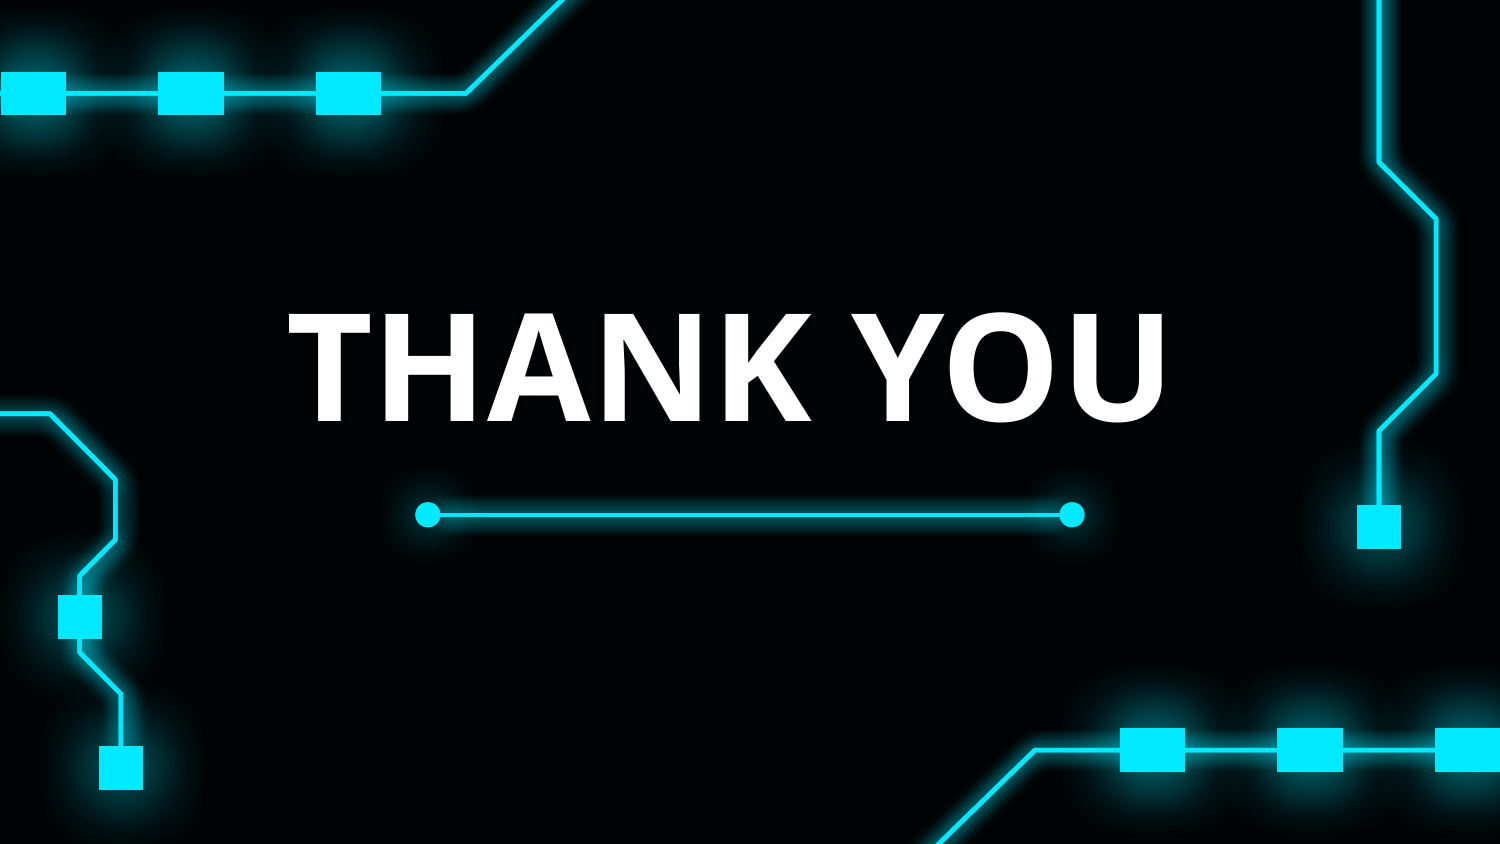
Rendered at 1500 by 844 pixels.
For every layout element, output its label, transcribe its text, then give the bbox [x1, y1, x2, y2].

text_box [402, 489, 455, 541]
title THANK YOU [205, 277, 1295, 627]
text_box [416, 503, 1084, 527]
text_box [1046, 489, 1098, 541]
